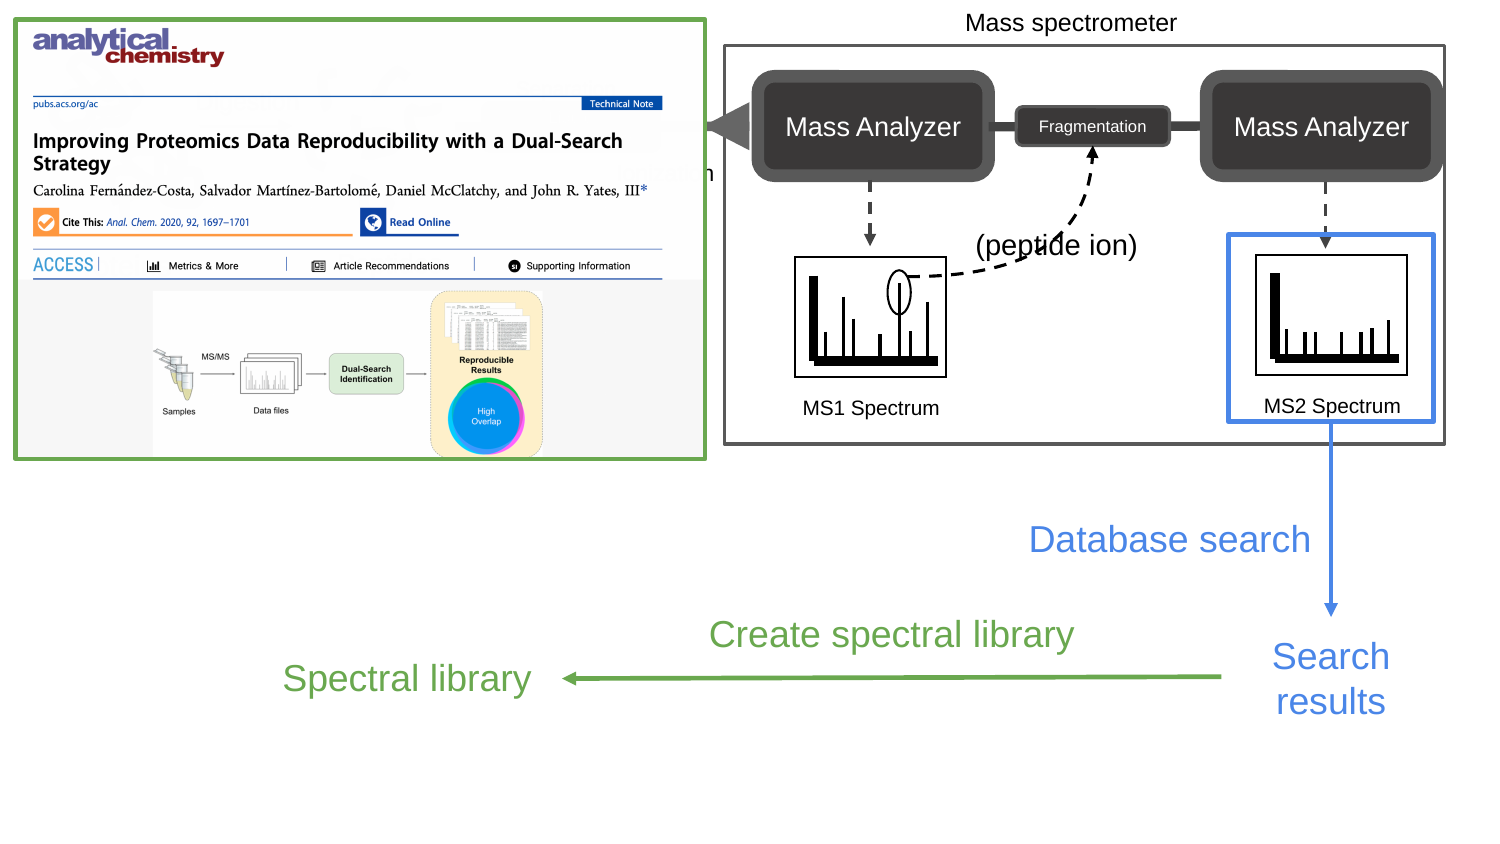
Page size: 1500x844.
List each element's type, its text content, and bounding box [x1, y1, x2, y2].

text_box Search results [1228, 617, 1434, 737]
text_box Spectral library [228, 638, 586, 759]
text_box Database search [1011, 499, 1326, 575]
table_cell 7936 [561, 679, 586, 686]
picture [17, 21, 703, 457]
text_box Create spectral library [666, 595, 1117, 670]
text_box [30, 0, 1445, 445]
